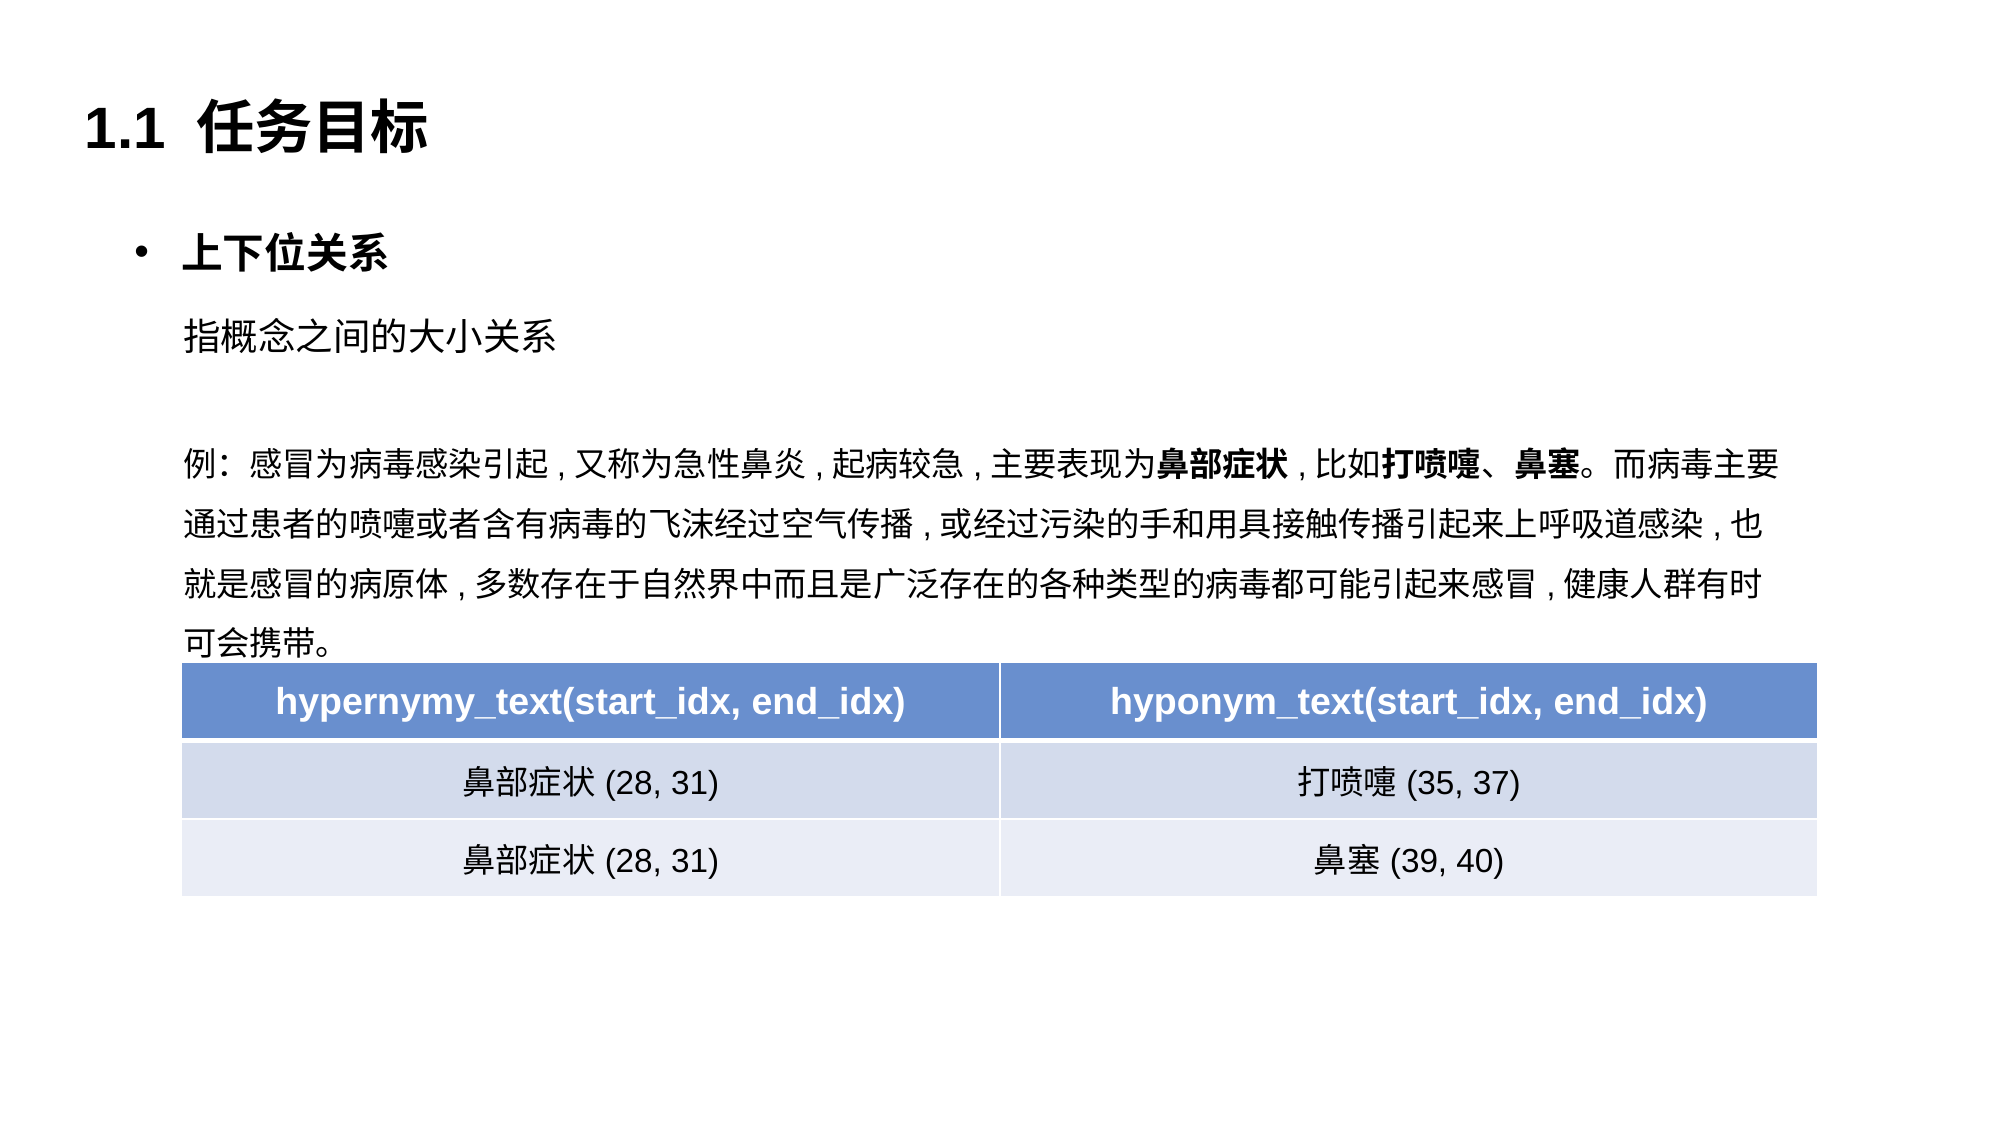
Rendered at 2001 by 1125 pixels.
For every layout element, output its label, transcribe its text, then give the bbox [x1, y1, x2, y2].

table_cell 鼻部症状(28, 31) [182, 820, 999, 896]
table_header hyponym_text(start_idx, end_idx) [1001, 663, 1817, 738]
text_box 指概念之间的大小关系 [168, 283, 1838, 378]
table_cell 打喷嚏(35, 37) [1001, 743, 1817, 818]
title 1.1 任务目标 [69, 0, 1850, 169]
table_cell 鼻部症状(28, 31) [182, 743, 999, 818]
table_header hypernymy_text(start_idx, end_idx) [182, 663, 999, 738]
text_box 例：感冒为病毒感染引起,又称为急性鼻炎,起病较急,主要表现为鼻部症状,比如打喷嚏、鼻塞。而病毒主要通过患者的喷嚏或者含有病毒的飞沫经过空气传播,或经过污染的手和用具接触传播引起来上呼吸道感染,也就是感冒的病原体,多数存在于自然界中而且是广泛存在的各种类型的病毒都可能引起来感冒,健康人群有时可会携带。 [168, 415, 1803, 670]
table_cell 鼻塞(39, 40) [1001, 820, 1817, 896]
text_box 上下位关系 [119, 168, 1916, 362]
